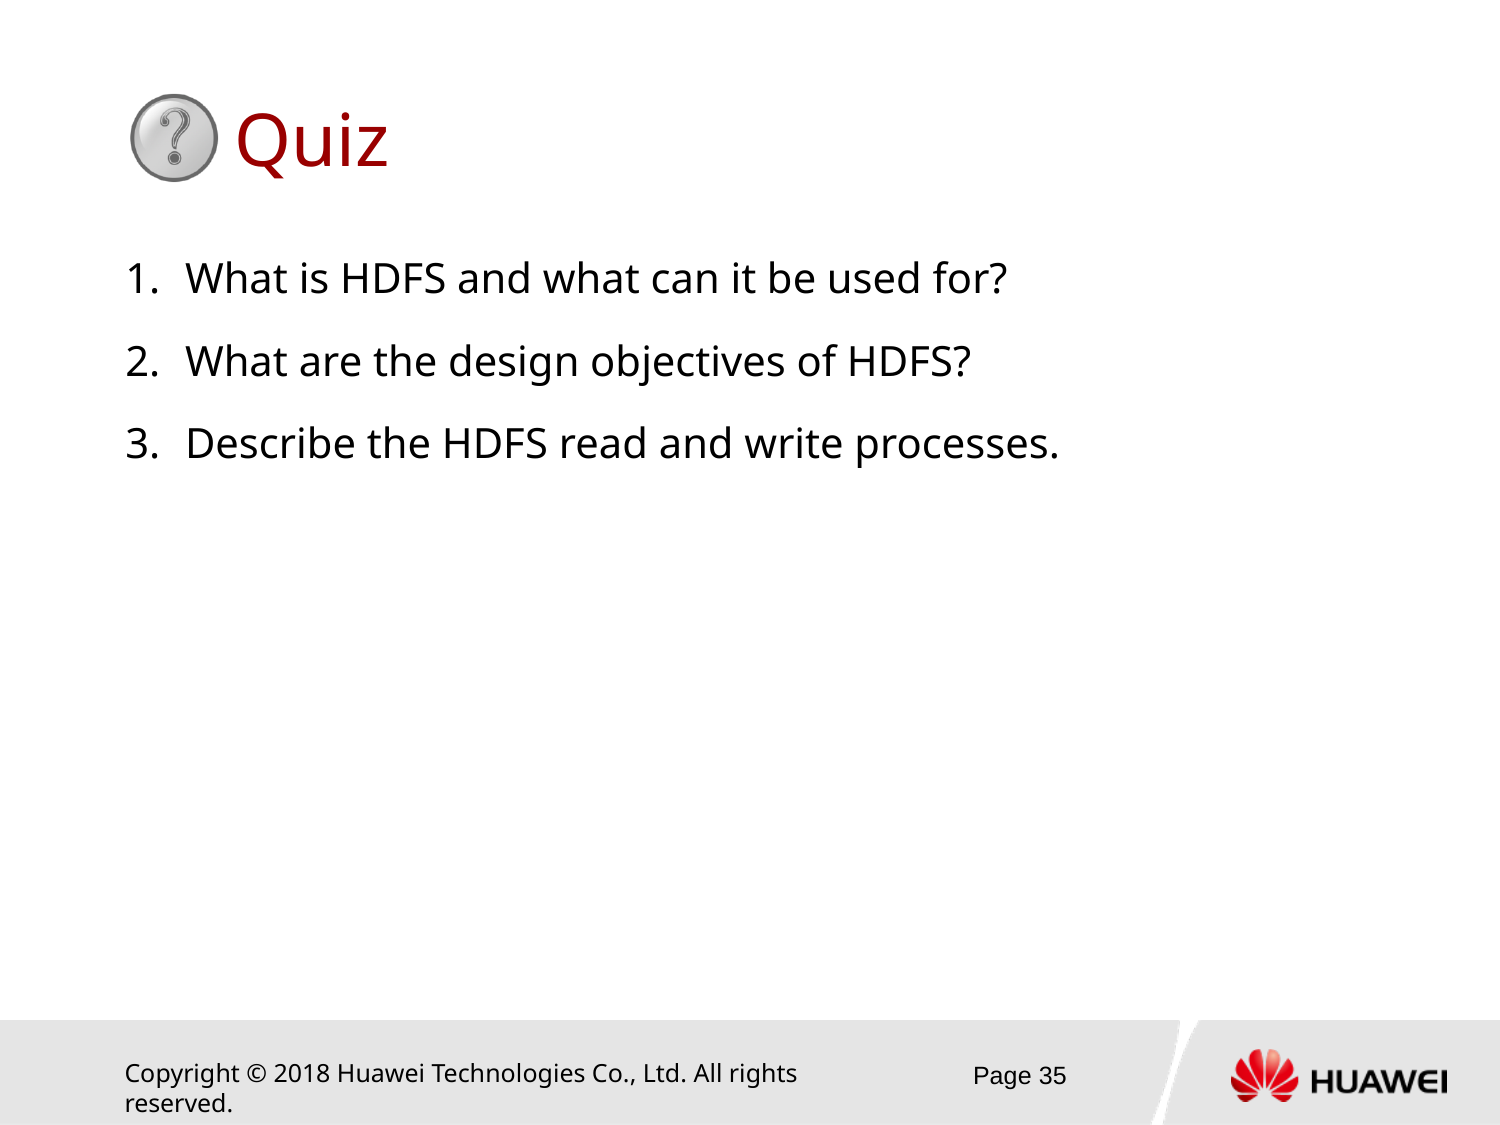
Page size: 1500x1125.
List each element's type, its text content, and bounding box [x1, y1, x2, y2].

list What is HDFS and what can it be used for? What are the design objectives of HDFS? Describe the HDFS read and write processes. [111, 225, 1412, 870]
picture [0, 1020, 1500, 1125]
picture [123, 86, 225, 189]
